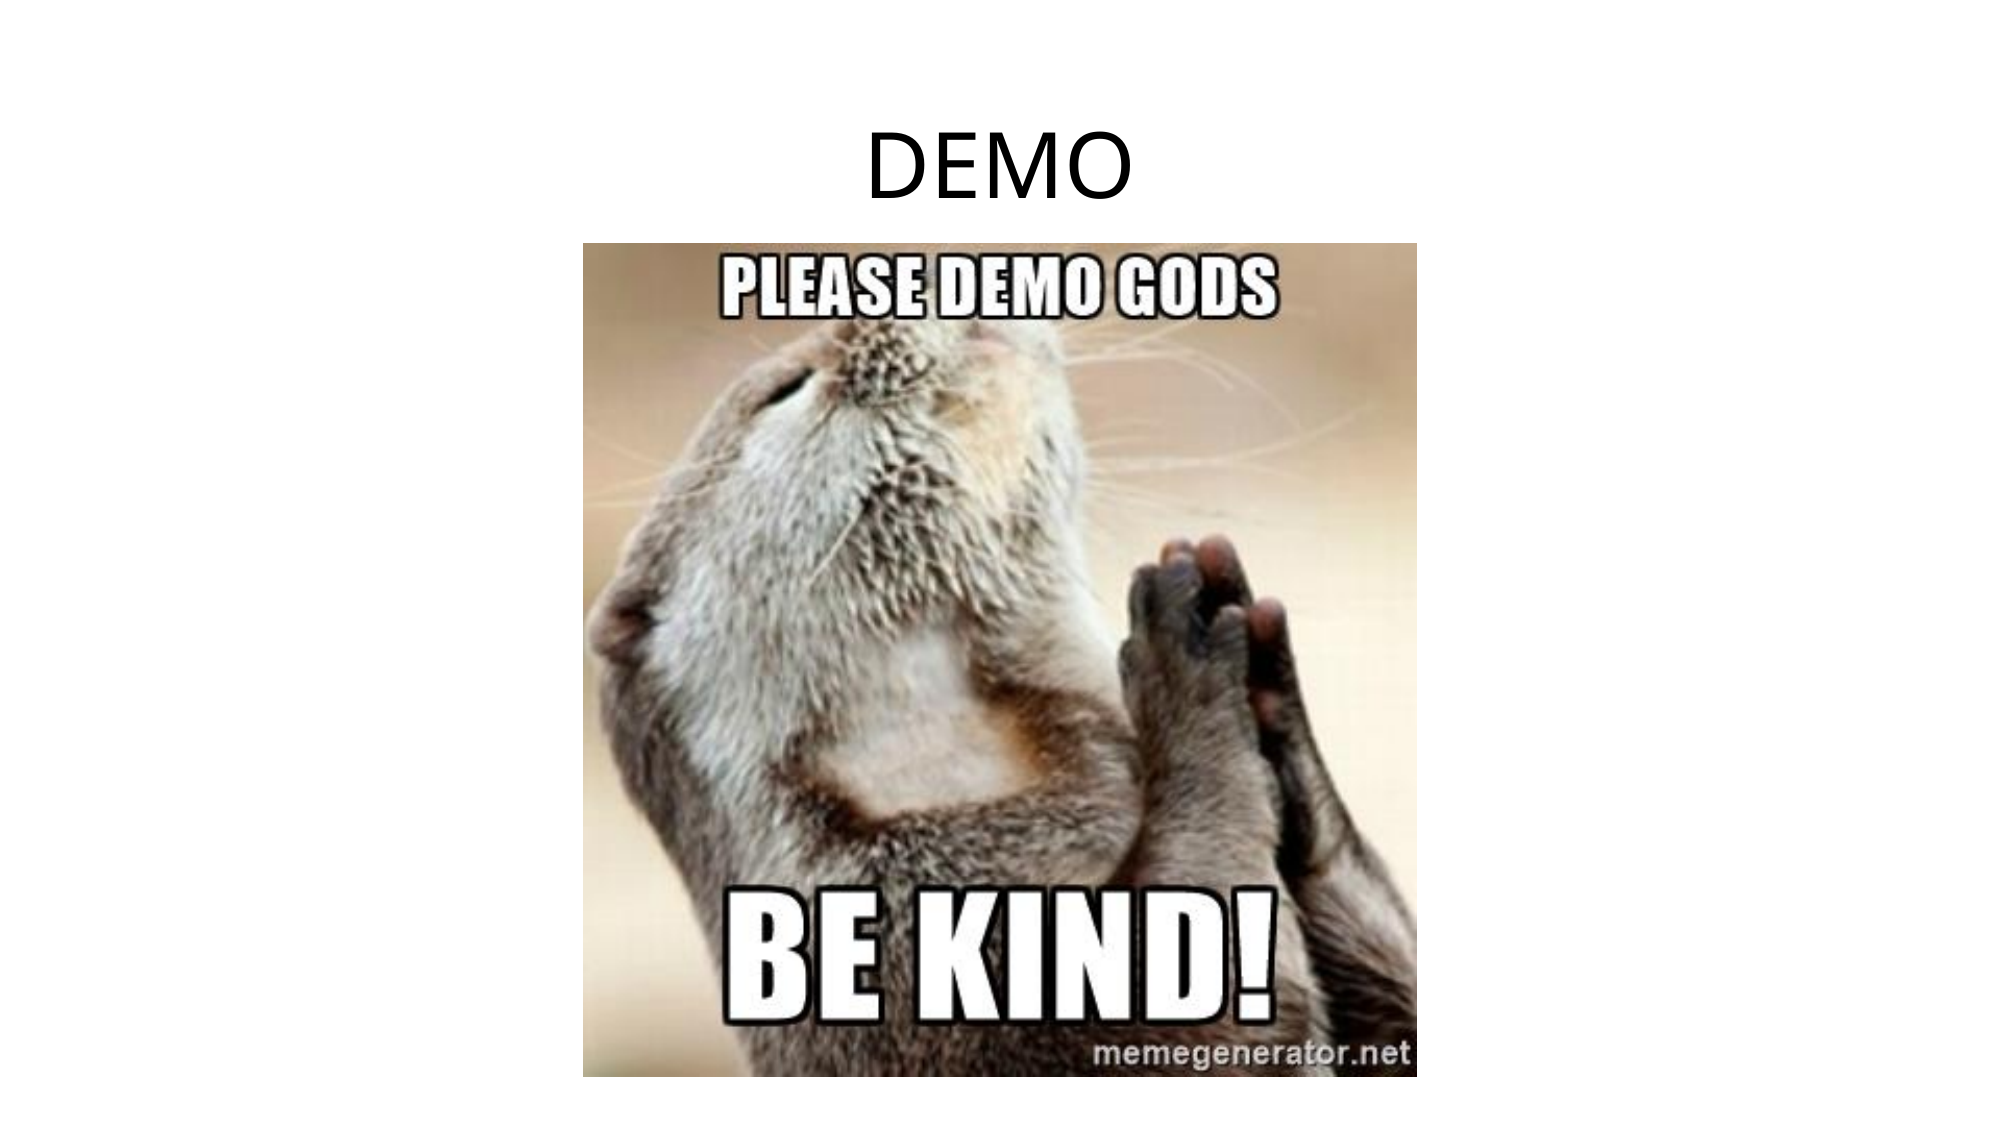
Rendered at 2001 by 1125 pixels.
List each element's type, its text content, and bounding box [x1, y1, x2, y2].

title DEMO [137, 59, 1863, 278]
picture [583, 243, 1417, 1077]
